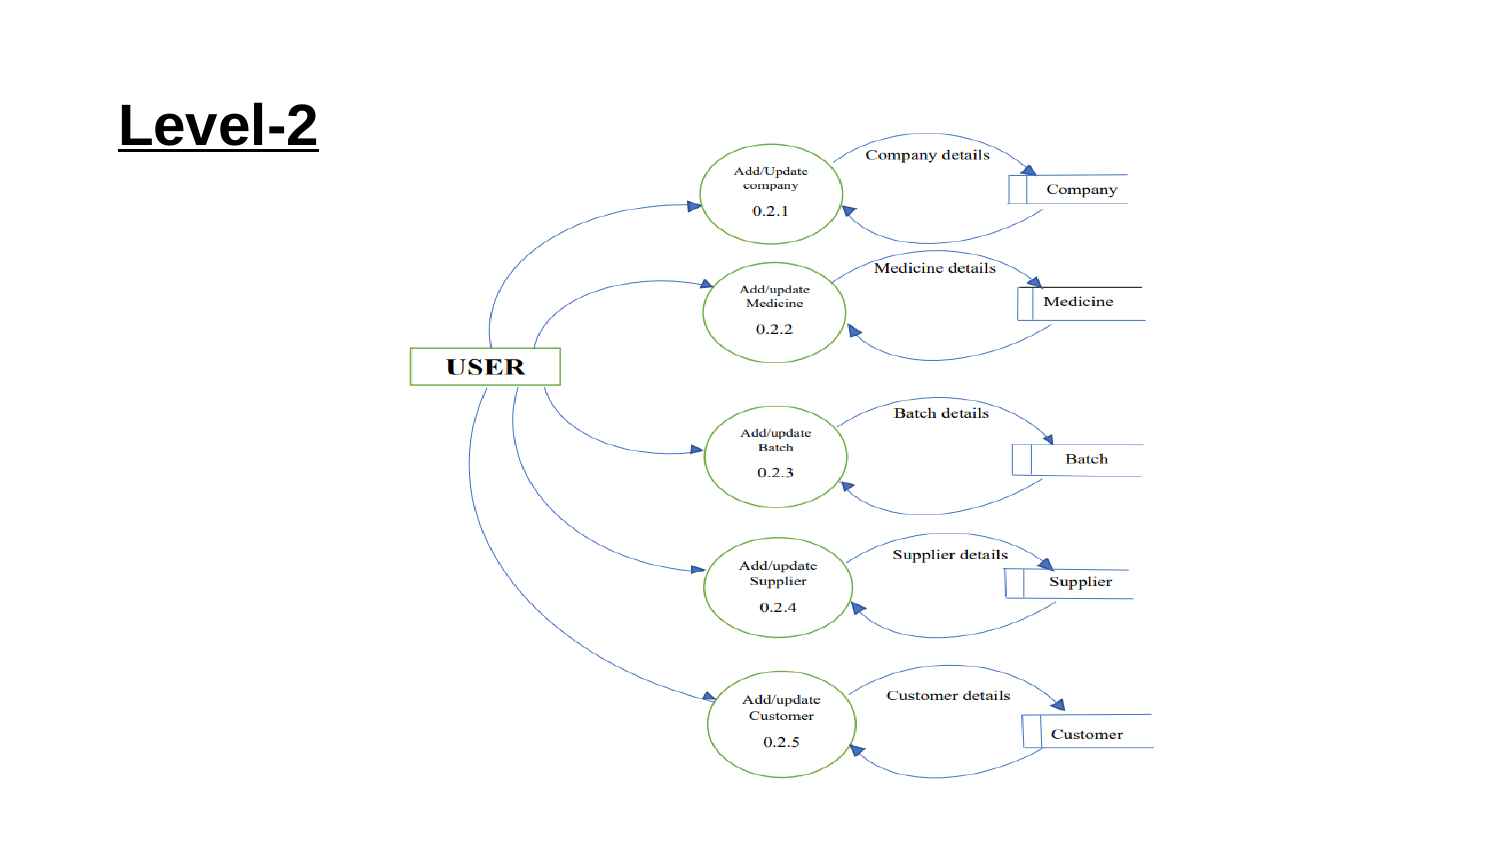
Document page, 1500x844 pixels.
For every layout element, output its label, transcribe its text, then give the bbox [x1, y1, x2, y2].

title Level-2 [103, 44, 1397, 208]
picture [333, 83, 1205, 787]
